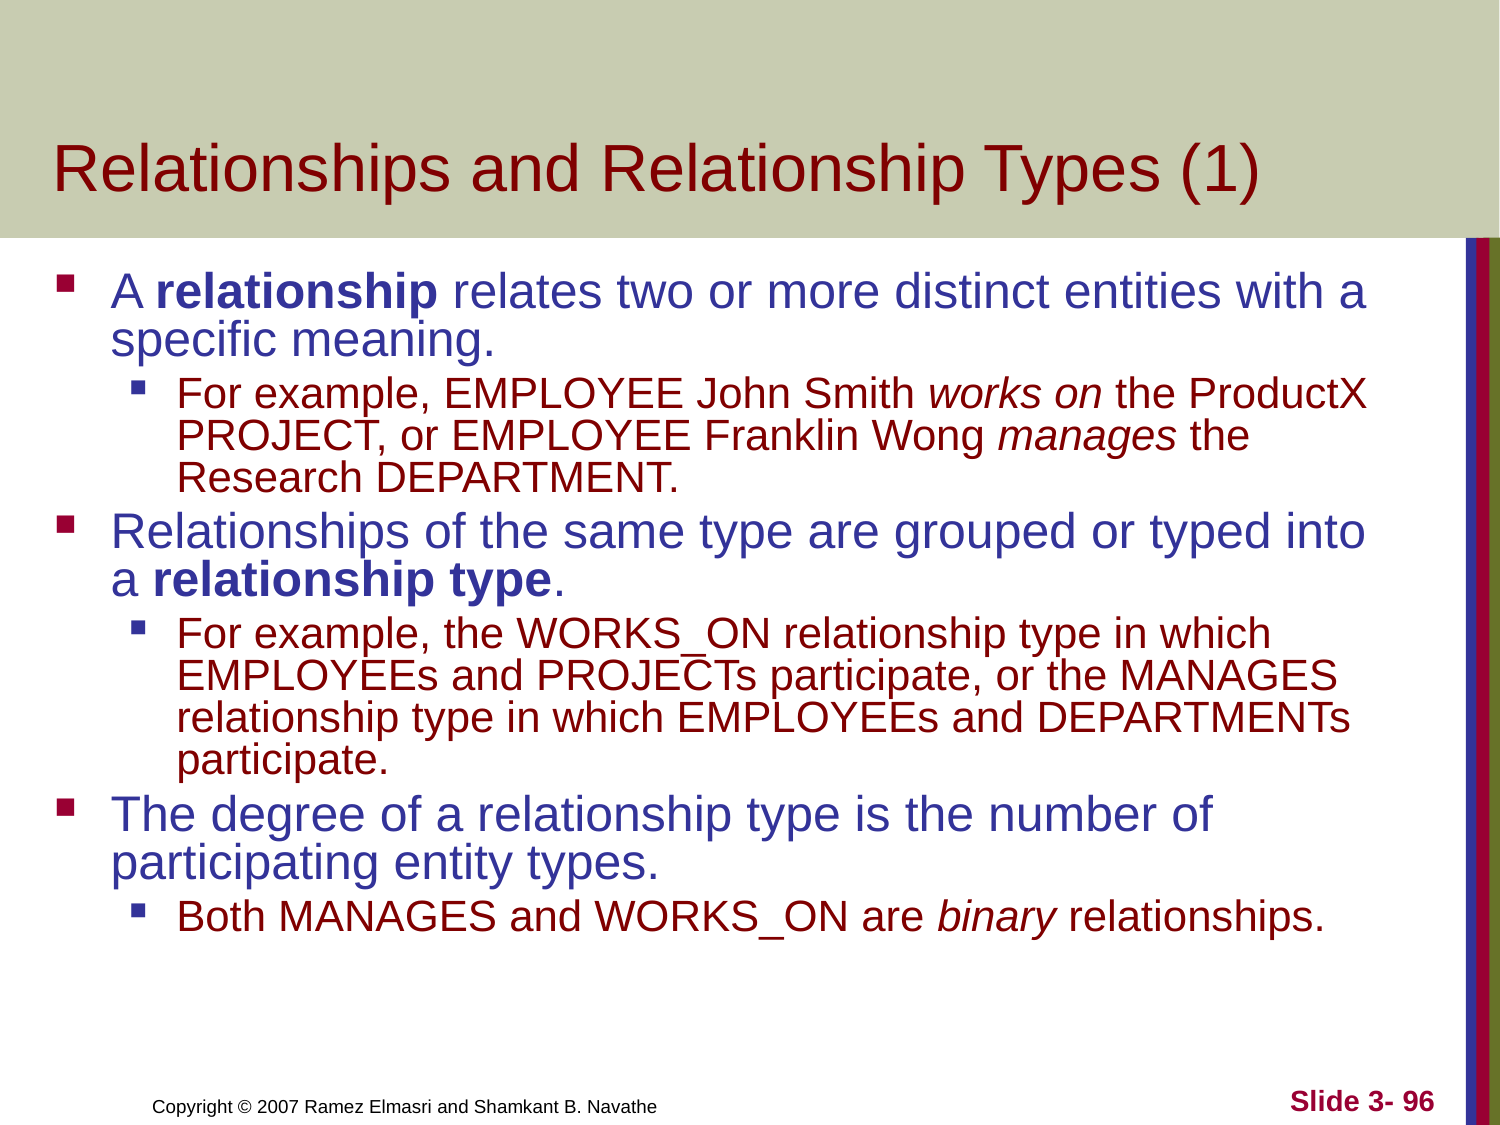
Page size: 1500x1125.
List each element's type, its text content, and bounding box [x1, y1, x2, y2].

title Relationships and Relationship Types (1) [37, 49, 1317, 213]
slide_number Slide 3- 96 [1137, 1049, 1451, 1125]
list A relationship relates two or more distinct entities with a specific meaning. For example, EMPLOYEE John Smith works on the ProductX PROJECT, or EMPLOYEE Franklin Wong manages the Research DEPARTMENT. Relationships of the same type are grouped or typed into a relationship type. For example, the WORKS_ON relationship type in which EMPLOYEEs and PROJECTs participate, or the MANAGES relationship type in which EMPLOYEEs and DEPARTMENTs participate. The degree of a relationship type is the number of participating entity types. Both MANAGES and WORKS_ON are binary relationships. [39, 262, 1401, 1013]
